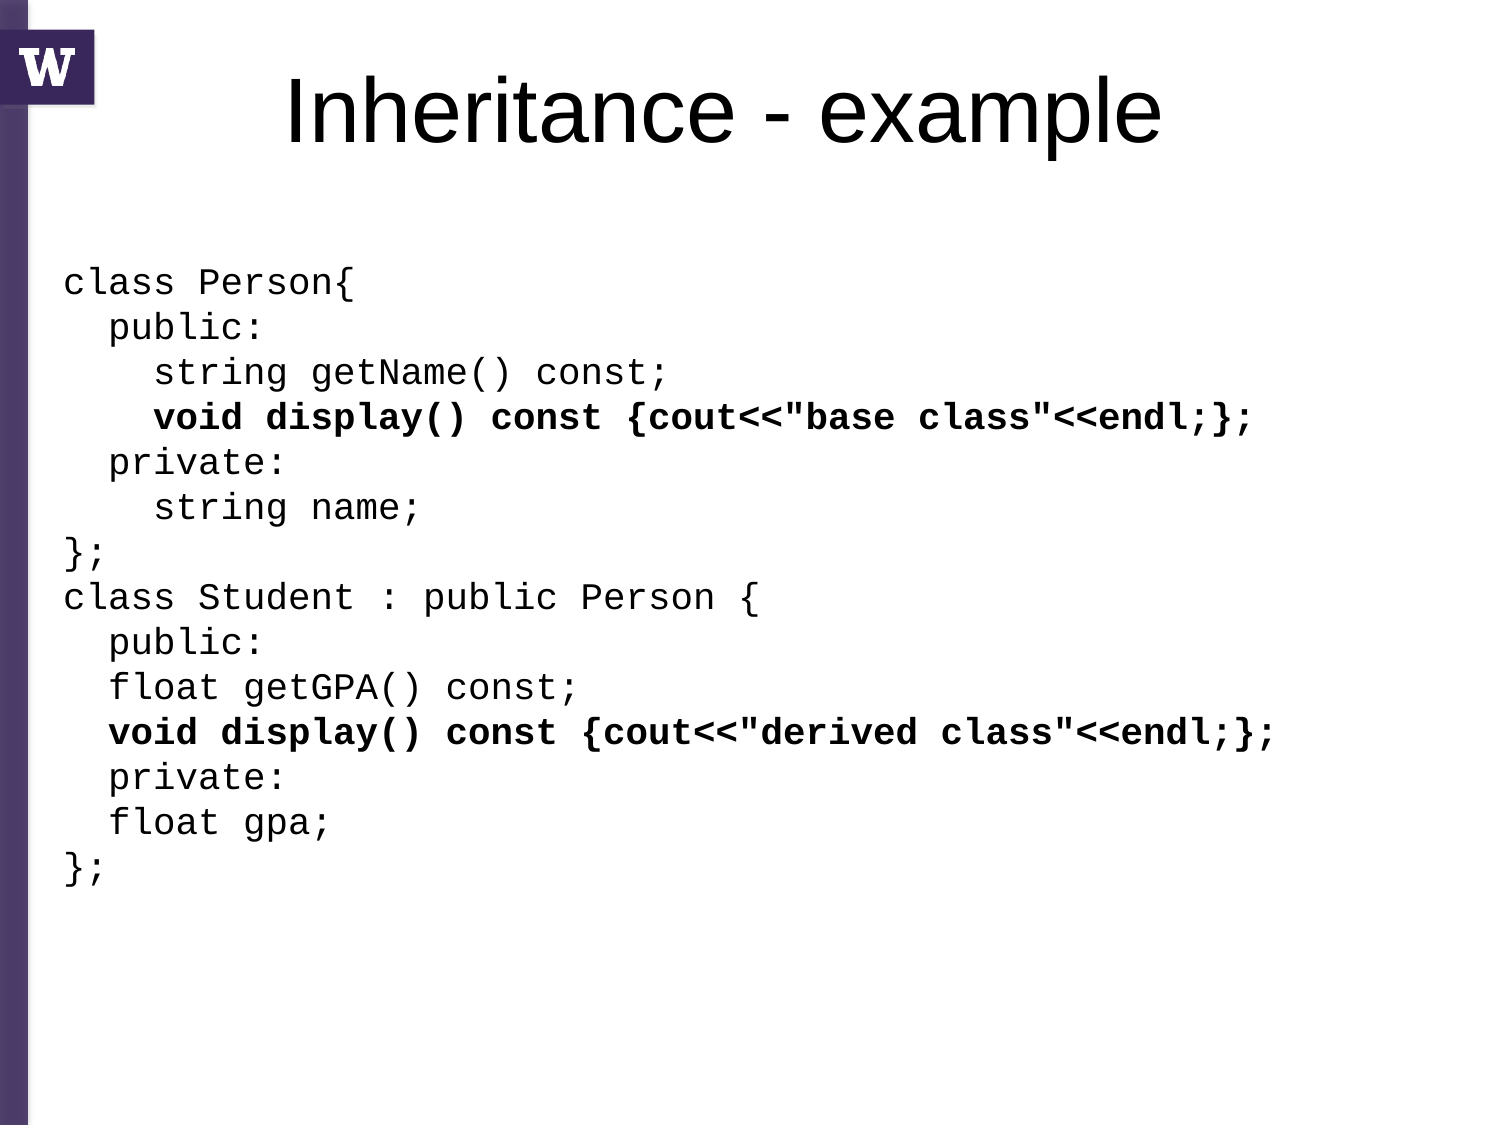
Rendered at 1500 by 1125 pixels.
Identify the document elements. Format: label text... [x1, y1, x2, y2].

picture [19, 48, 50, 86]
text_box class Person{ public: string getName() const; void display() const {cout<<"base class"<<endl;}; private: string name; }; class Student : public Person { public: float getGPA() const; void display() const {cout<<"derived class"<<endl;}; private: float gpa; }; [48, 249, 1445, 895]
title Inheritance - example [50, 37, 1400, 175]
